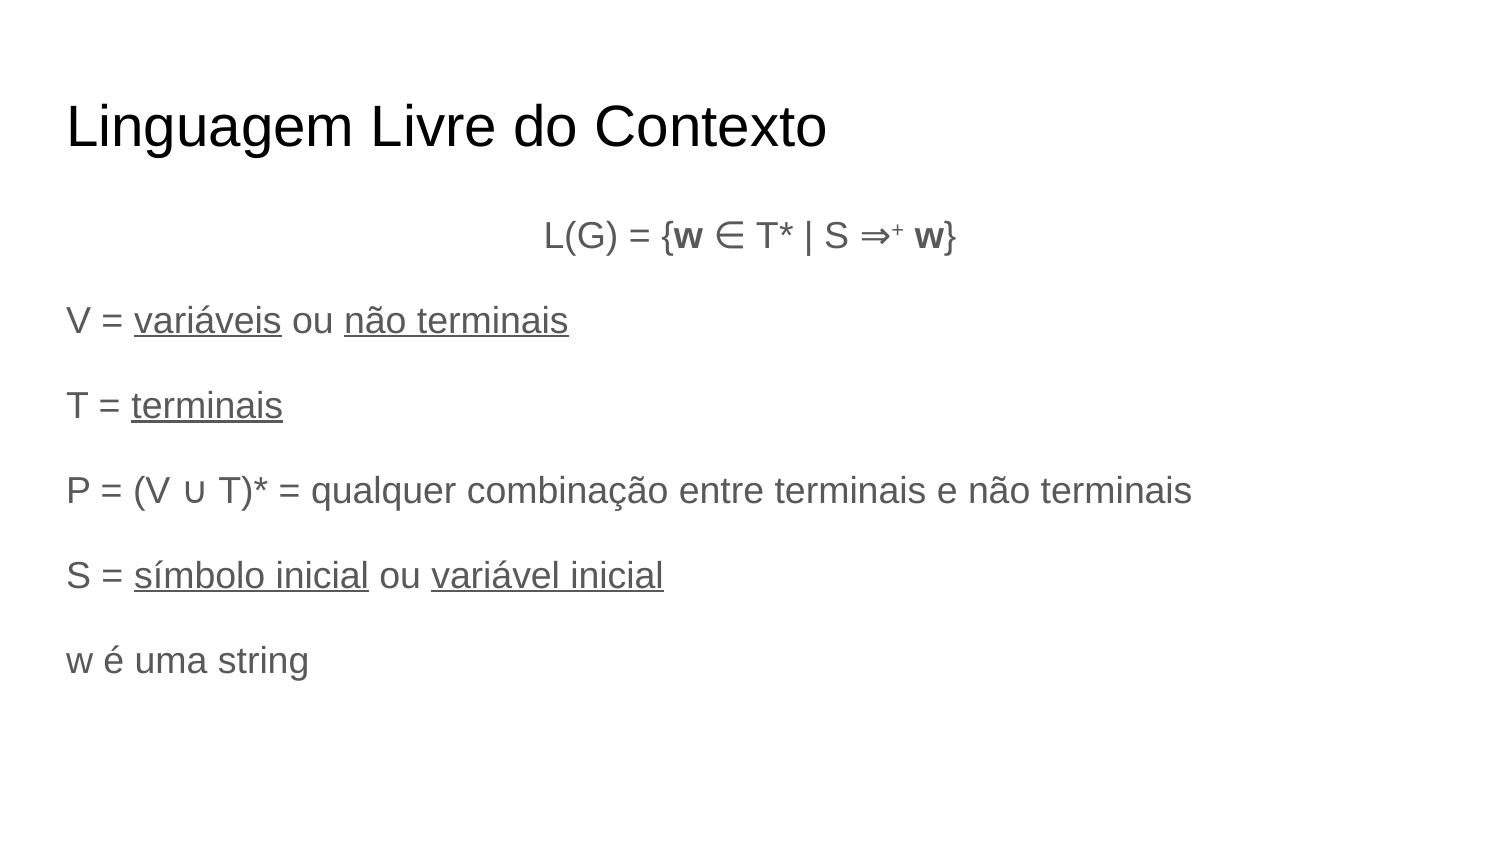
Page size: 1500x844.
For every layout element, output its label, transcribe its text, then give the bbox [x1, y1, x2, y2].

title Linguagem Livre do Contexto [51, 72, 1449, 167]
list L(G) = {w ∈ T* | S ⇒+ w} V = variáveis ou não terminais T = terminais P = (V ∪ T)* = qualquer combinação entre terminais e não terminais S = símbolo inicial ou variável inicial w é uma string [51, 188, 1449, 750]
